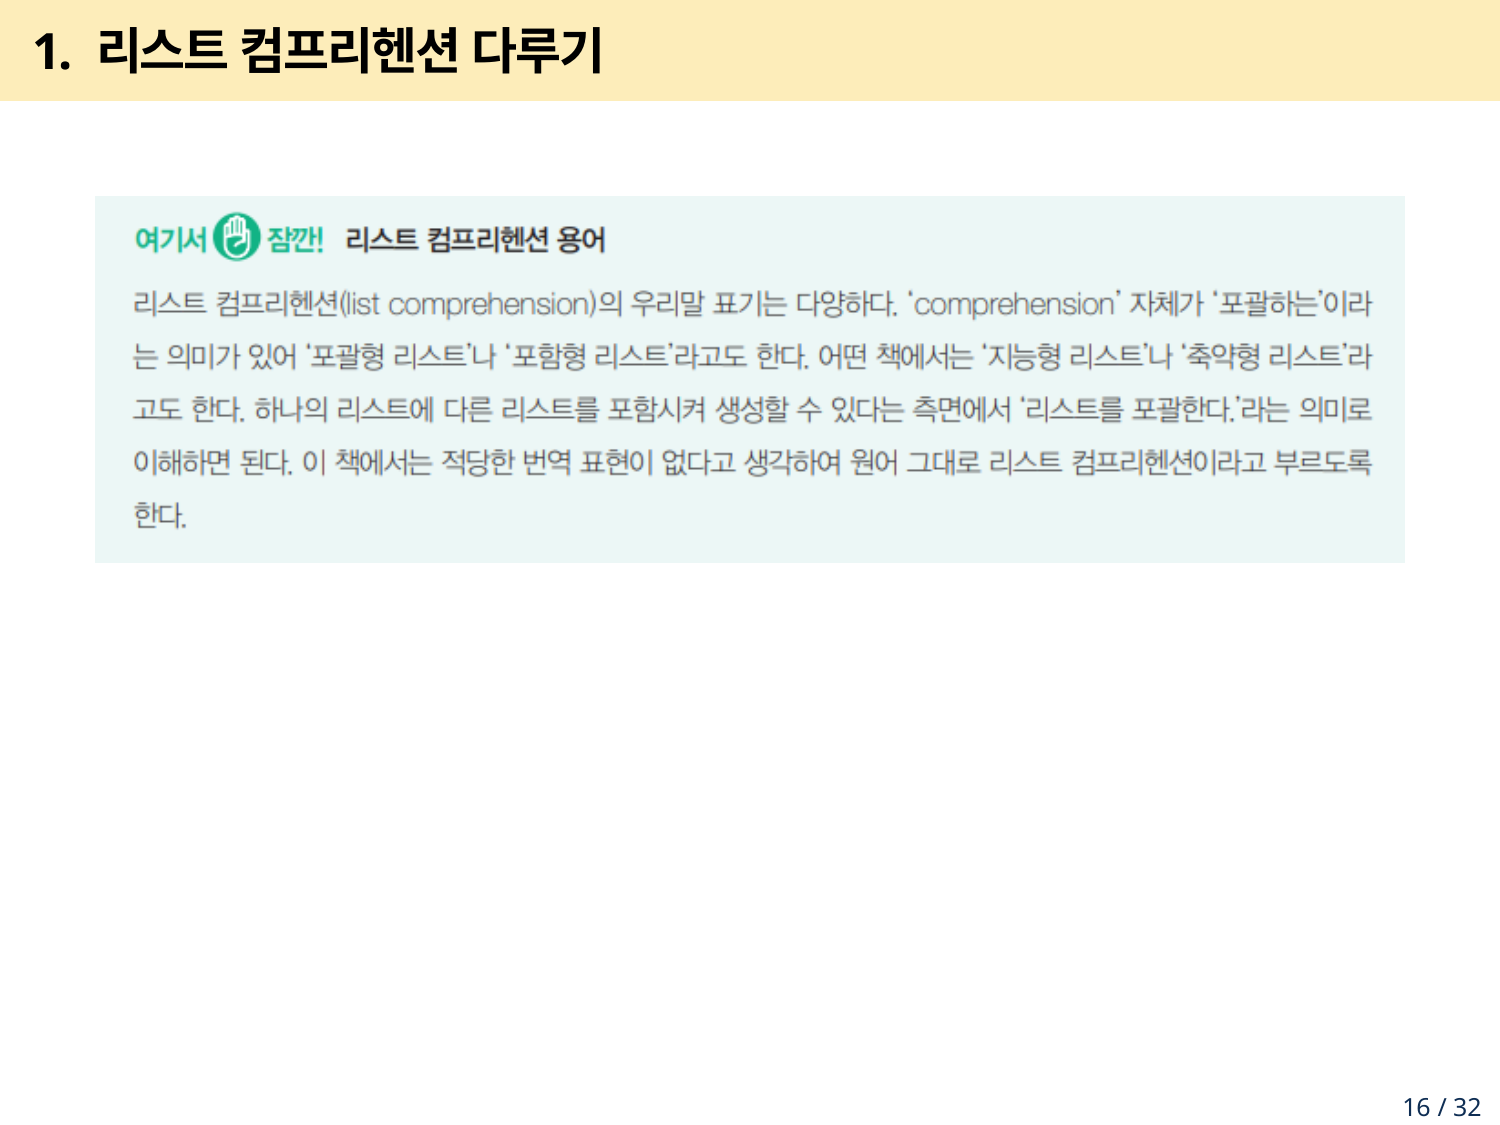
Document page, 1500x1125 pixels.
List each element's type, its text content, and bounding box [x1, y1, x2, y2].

picture [94, 196, 1406, 563]
title 1. 리스트 컴프리헨션 다루기 [17, 10, 1295, 89]
